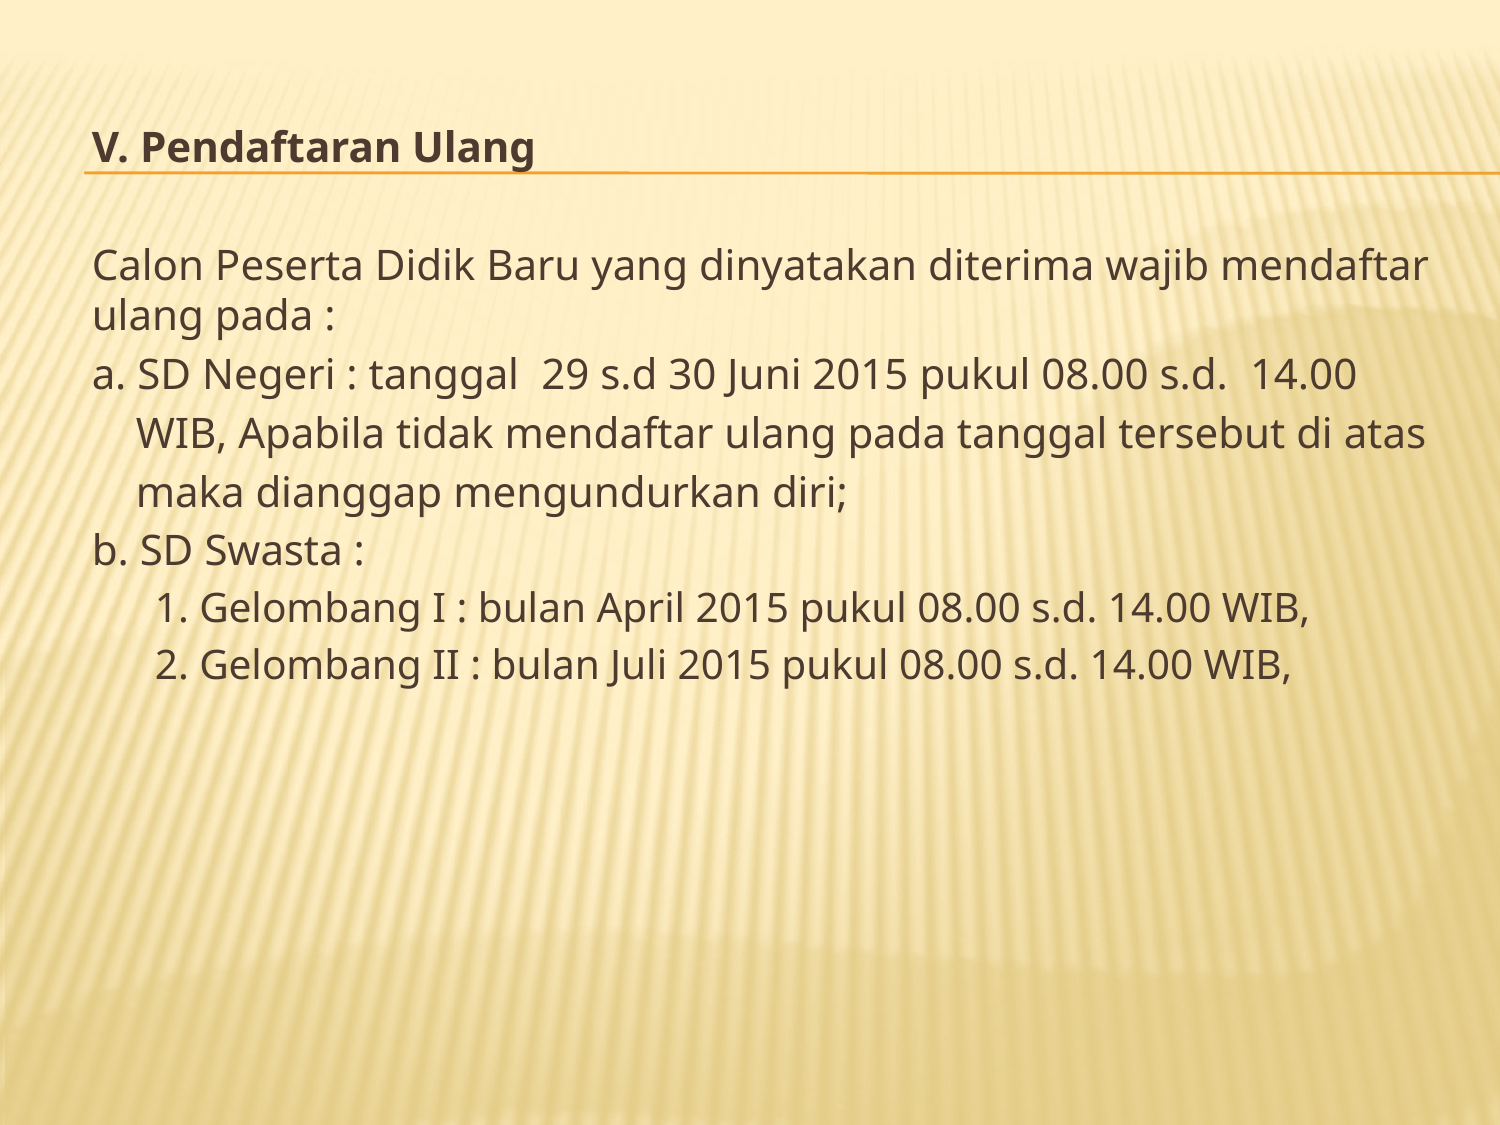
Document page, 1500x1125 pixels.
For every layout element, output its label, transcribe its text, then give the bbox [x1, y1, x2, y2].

list V. Pendaftaran Ulang Calon Peserta Didik Baru yang dinyatakan diterima wajib mendaftar ulang pada : a. SD Negeri : tanggal 29 s.d 30 Juni 2015 pukul 08.00 s.d. 14.00 WIB, Apabila tidak mendaftar ulang pada tanggal tersebut di atas maka dianggap mengundurkan diri; b. SD Swasta : 1. Gelombang I : bulan April 2015 pukul 08.00 s.d. 14.00 WIB, 2. Gelombang II : bulan Juli 2015 pukul 08.00 s.d. 14.00 WIB, [64, 113, 1454, 752]
